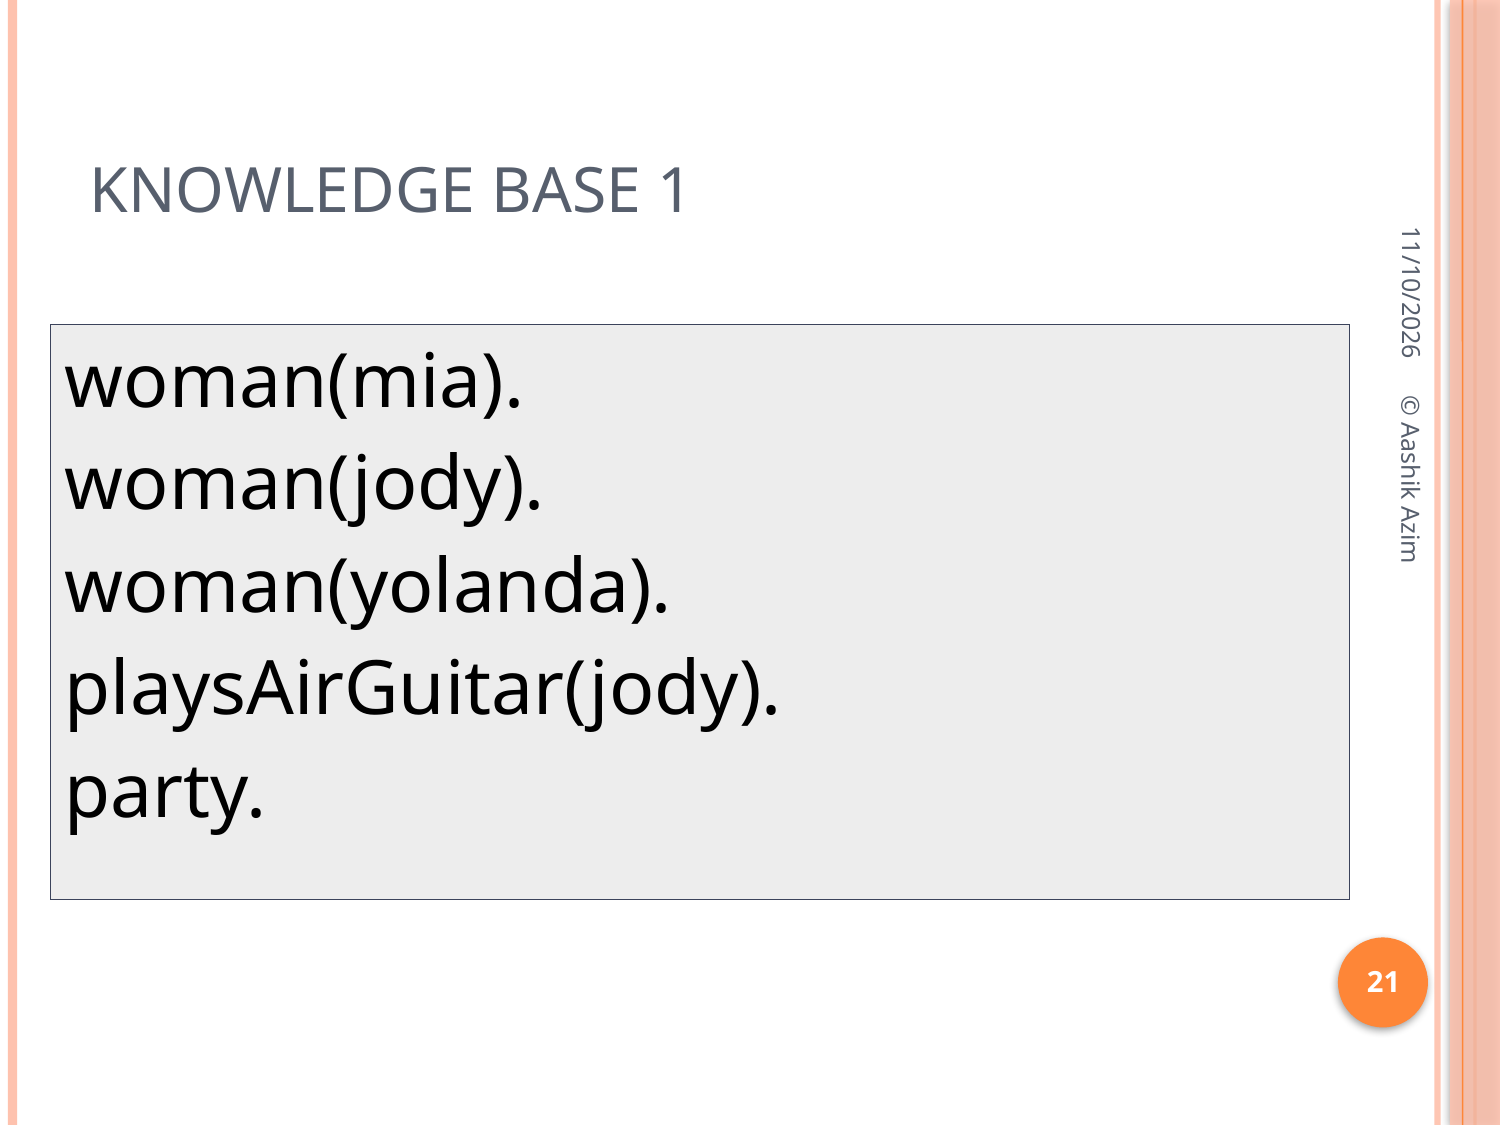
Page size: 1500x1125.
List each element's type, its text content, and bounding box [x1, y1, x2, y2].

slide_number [1378, 43, 1442, 374]
slide_number 21 [1333, 940, 1434, 1027]
title Knowledge Base 1 [75, 45, 1300, 233]
text_box woman(mia). woman(jody). woman(yolanda). playsAirGuitar(jody). party. [50, 324, 1350, 900]
footer © Aashik Azim [1379, 380, 1440, 906]
